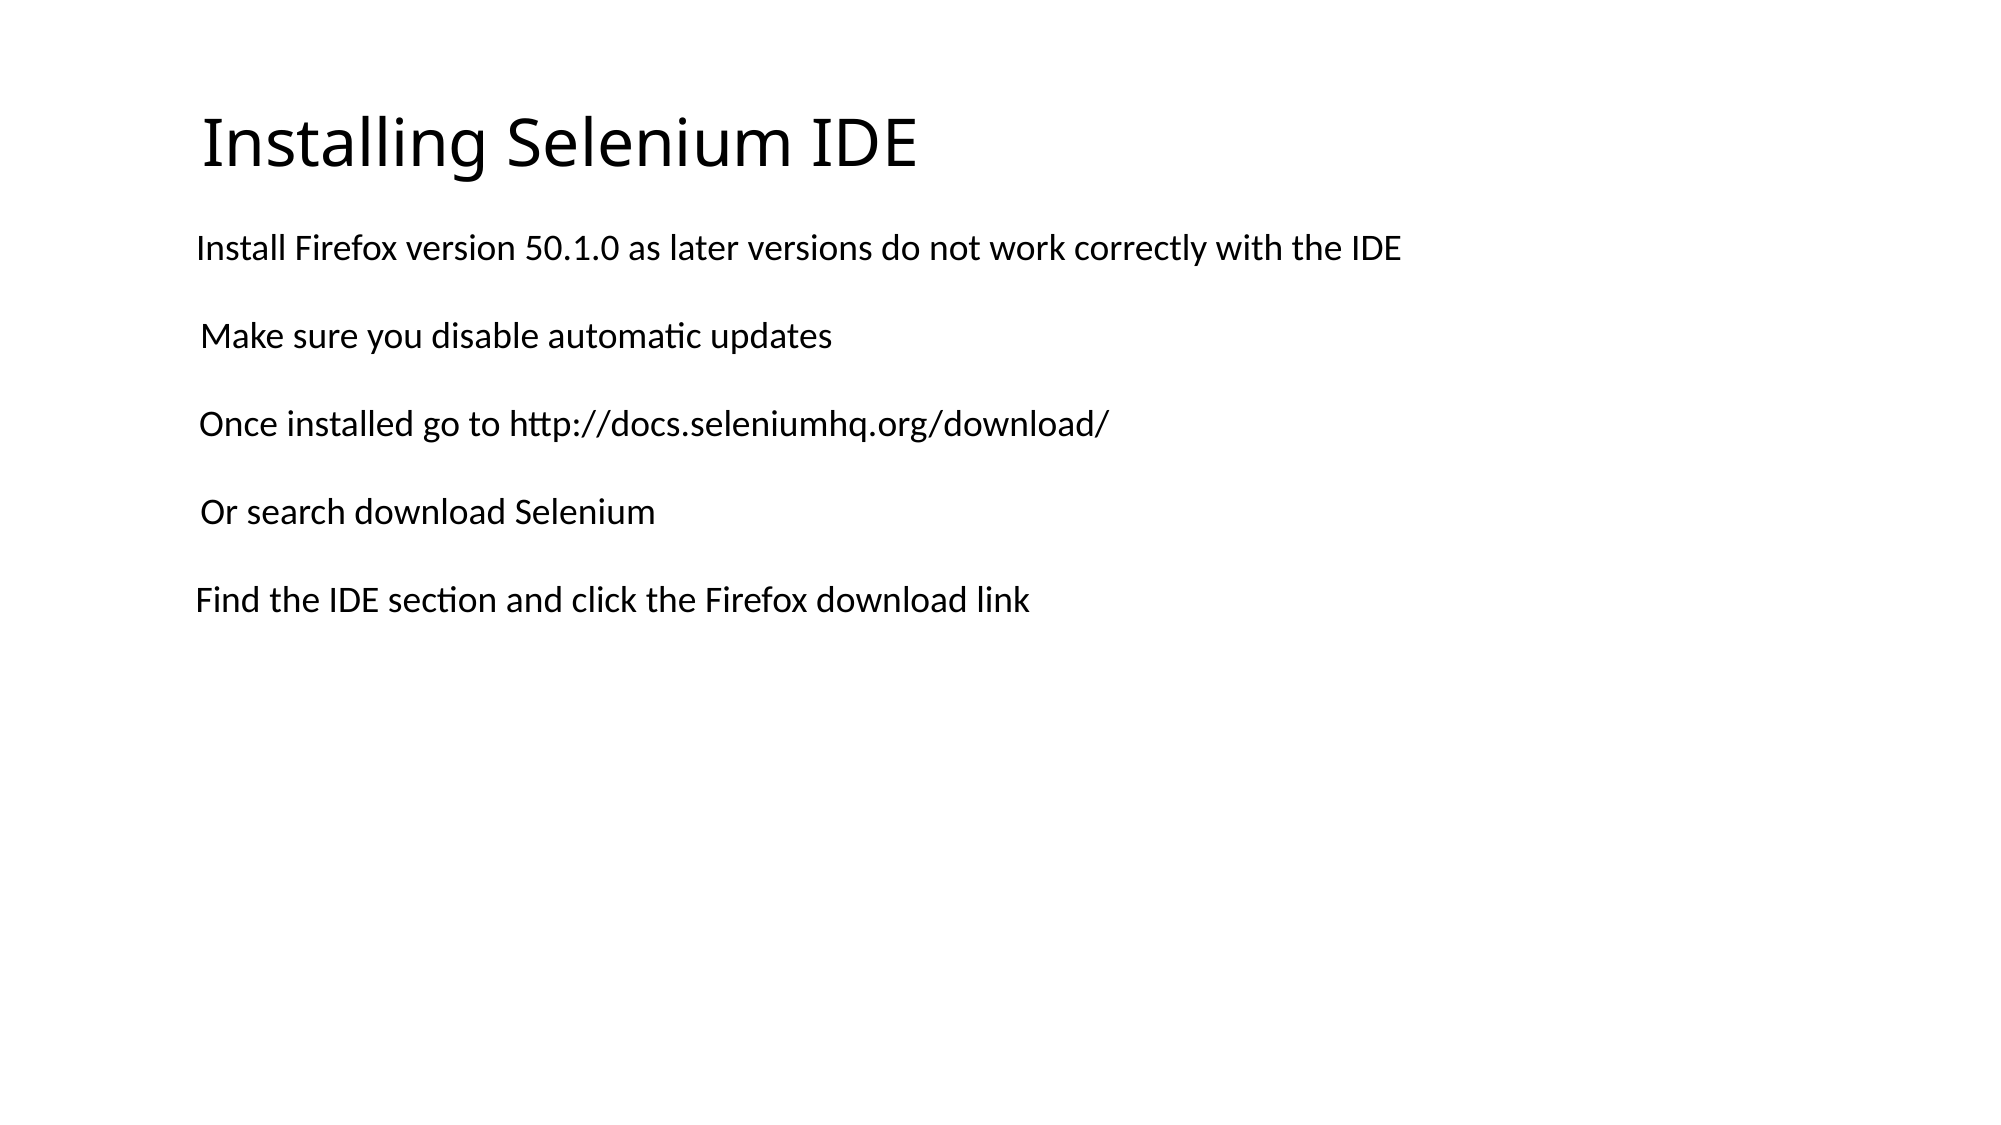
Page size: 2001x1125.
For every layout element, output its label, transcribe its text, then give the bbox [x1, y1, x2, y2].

text_box Once installed go to http://docs.seleniumhq.org/download/ [184, 391, 1126, 452]
text_box Or search download Selenium [185, 479, 672, 540]
text_box Install Firefox version 50.1.0 as later versions do not work correctly with the IDE [181, 215, 1419, 276]
text_box Find the IDE section and click the Firefox download link [180, 567, 1046, 628]
text_box Make sure you disable automatic updates [185, 303, 848, 364]
title Installing Selenium IDE [187, 101, 1788, 188]
